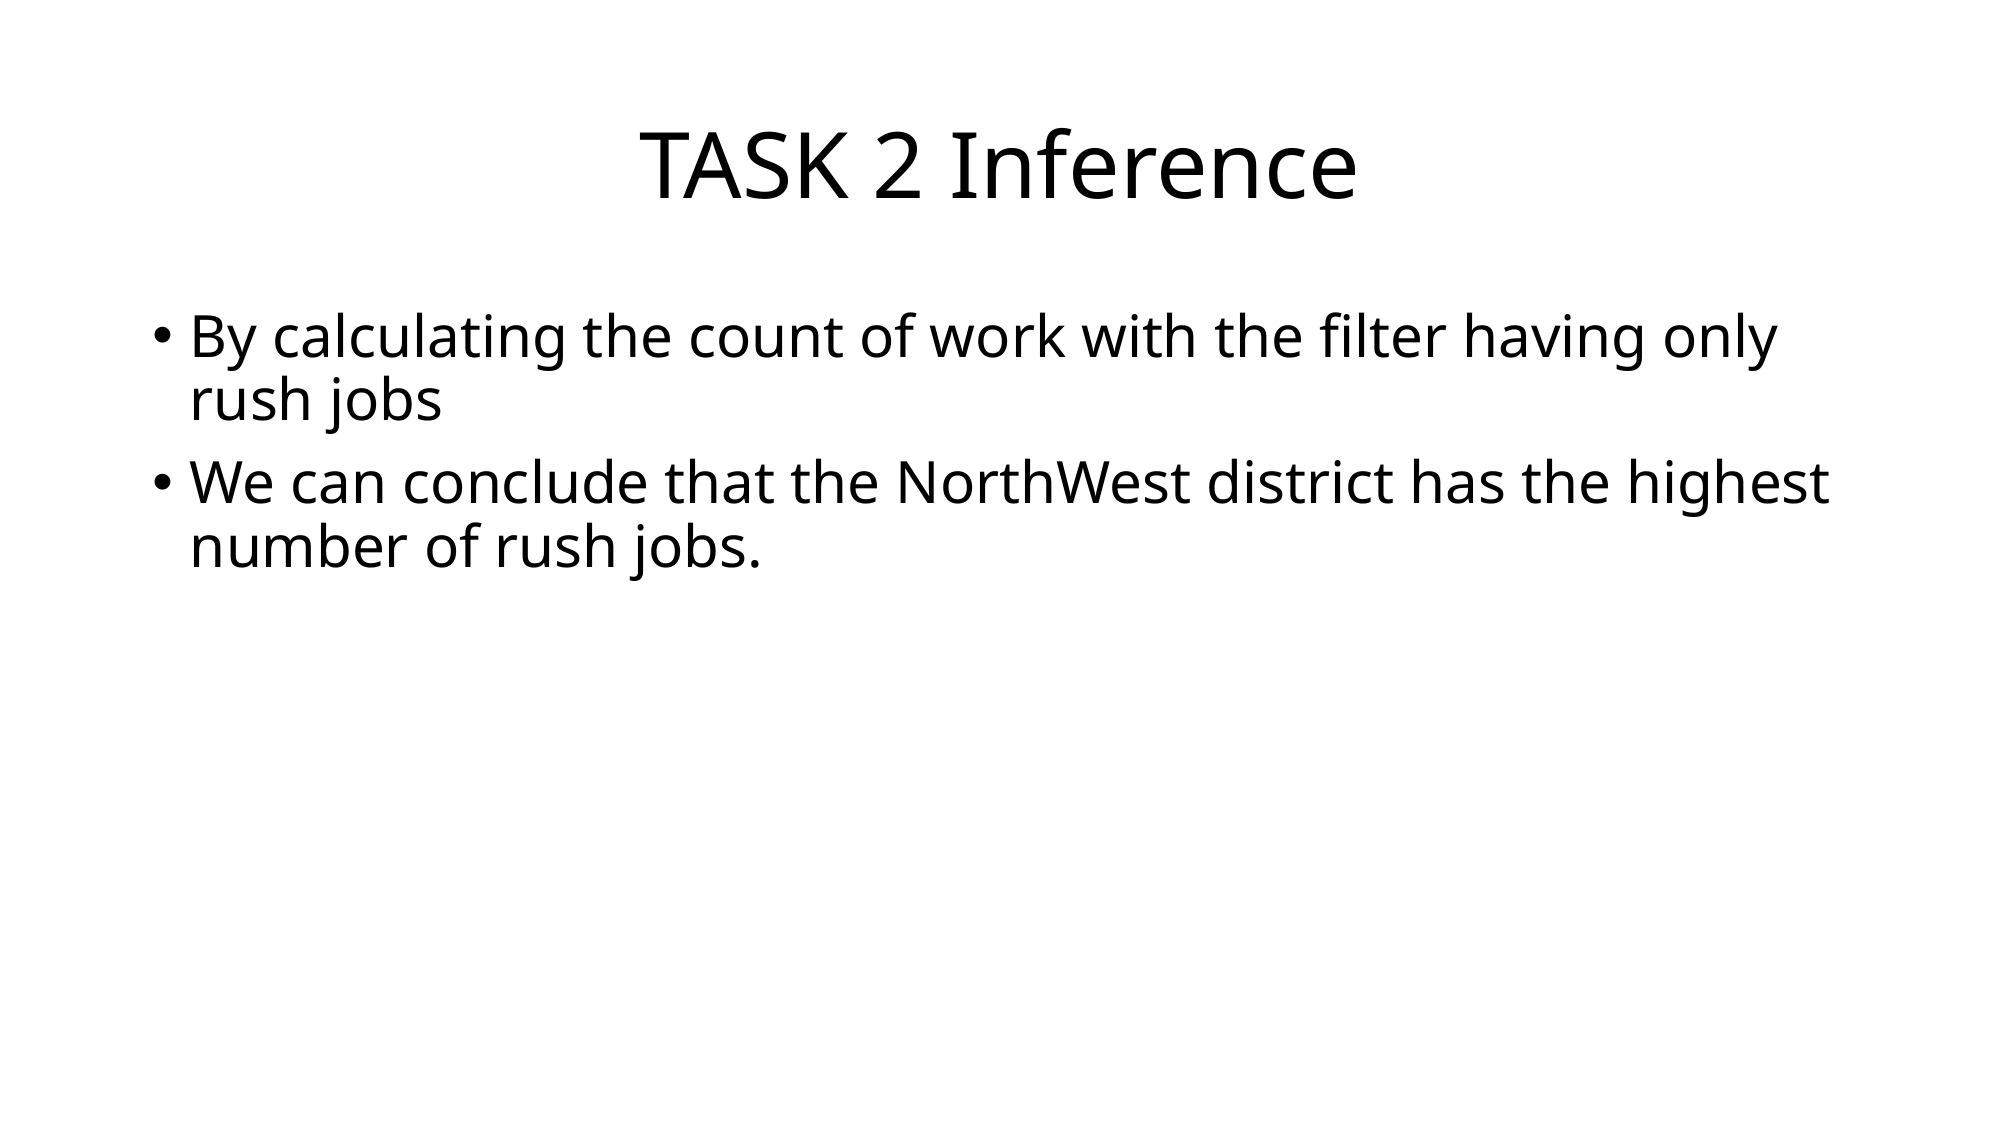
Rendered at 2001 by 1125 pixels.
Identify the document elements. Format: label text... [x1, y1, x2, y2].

title TASK 2 Inference [137, 59, 1863, 278]
list By calculating the count of work with the filter having only rush jobs We can conclude that the NorthWest district has the highest number of rush jobs. [137, 299, 1863, 1014]
